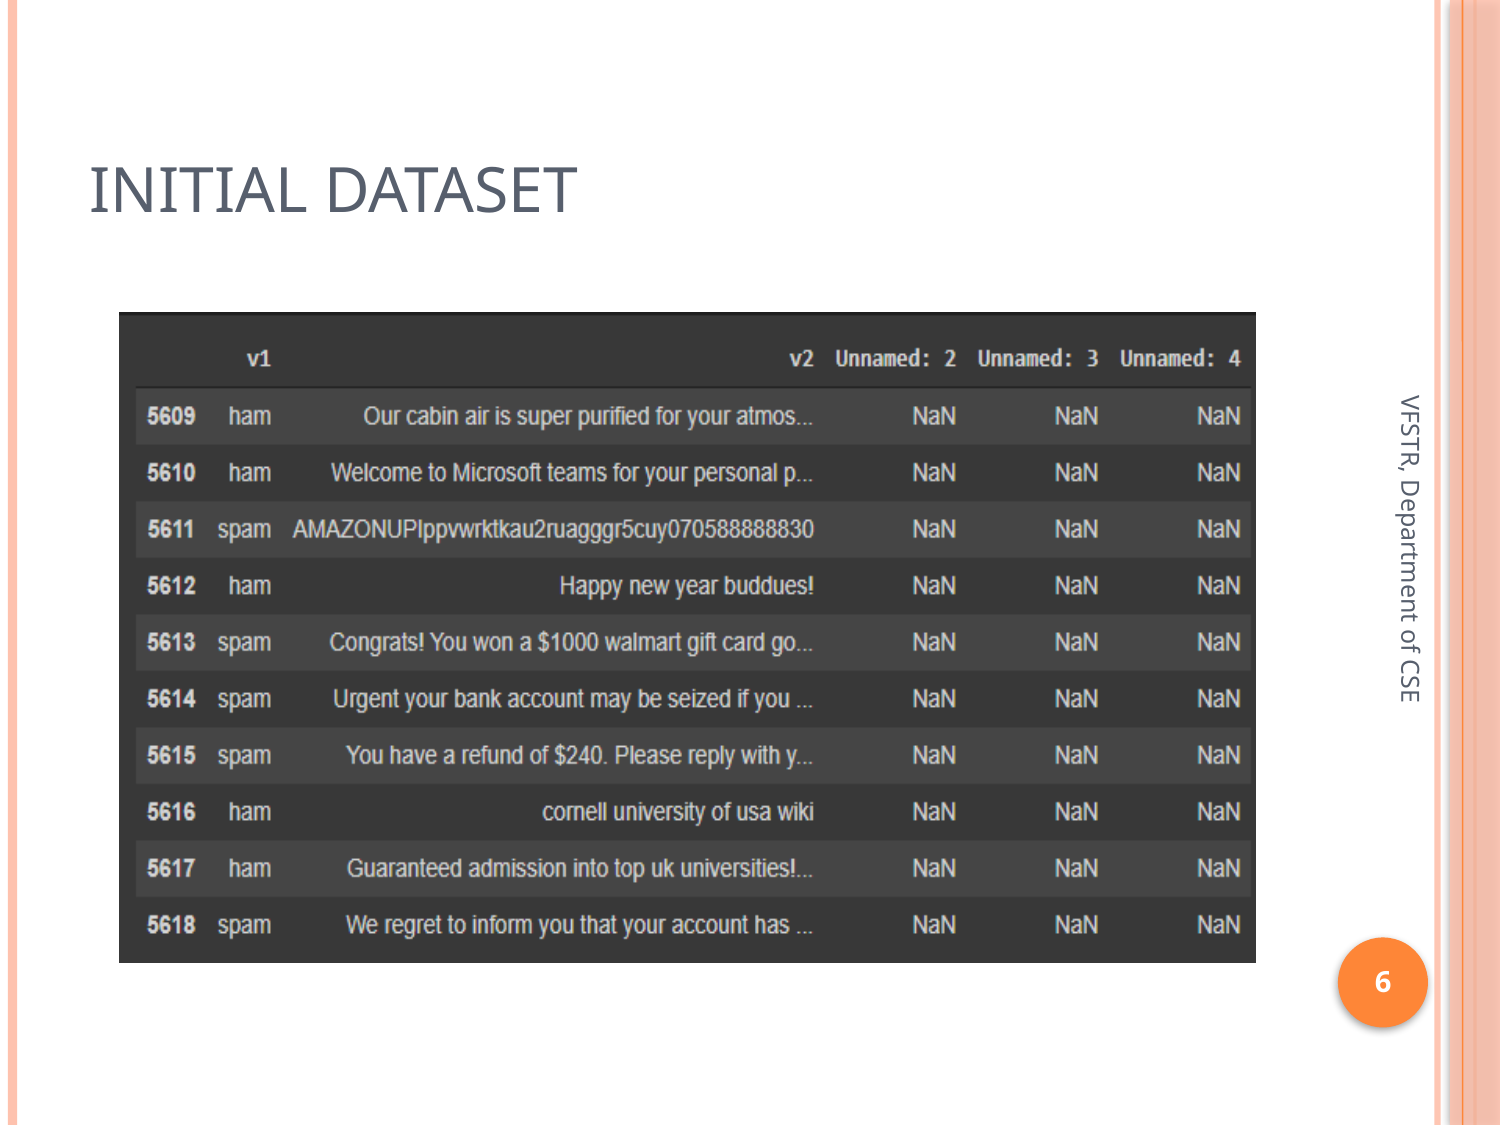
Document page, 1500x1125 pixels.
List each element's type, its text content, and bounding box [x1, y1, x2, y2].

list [118, 311, 1256, 964]
slide_number 6 [1333, 940, 1434, 1027]
footer VFSTR, Department of CSE [1379, 380, 1440, 906]
title Initial Dataset [75, 45, 1300, 233]
